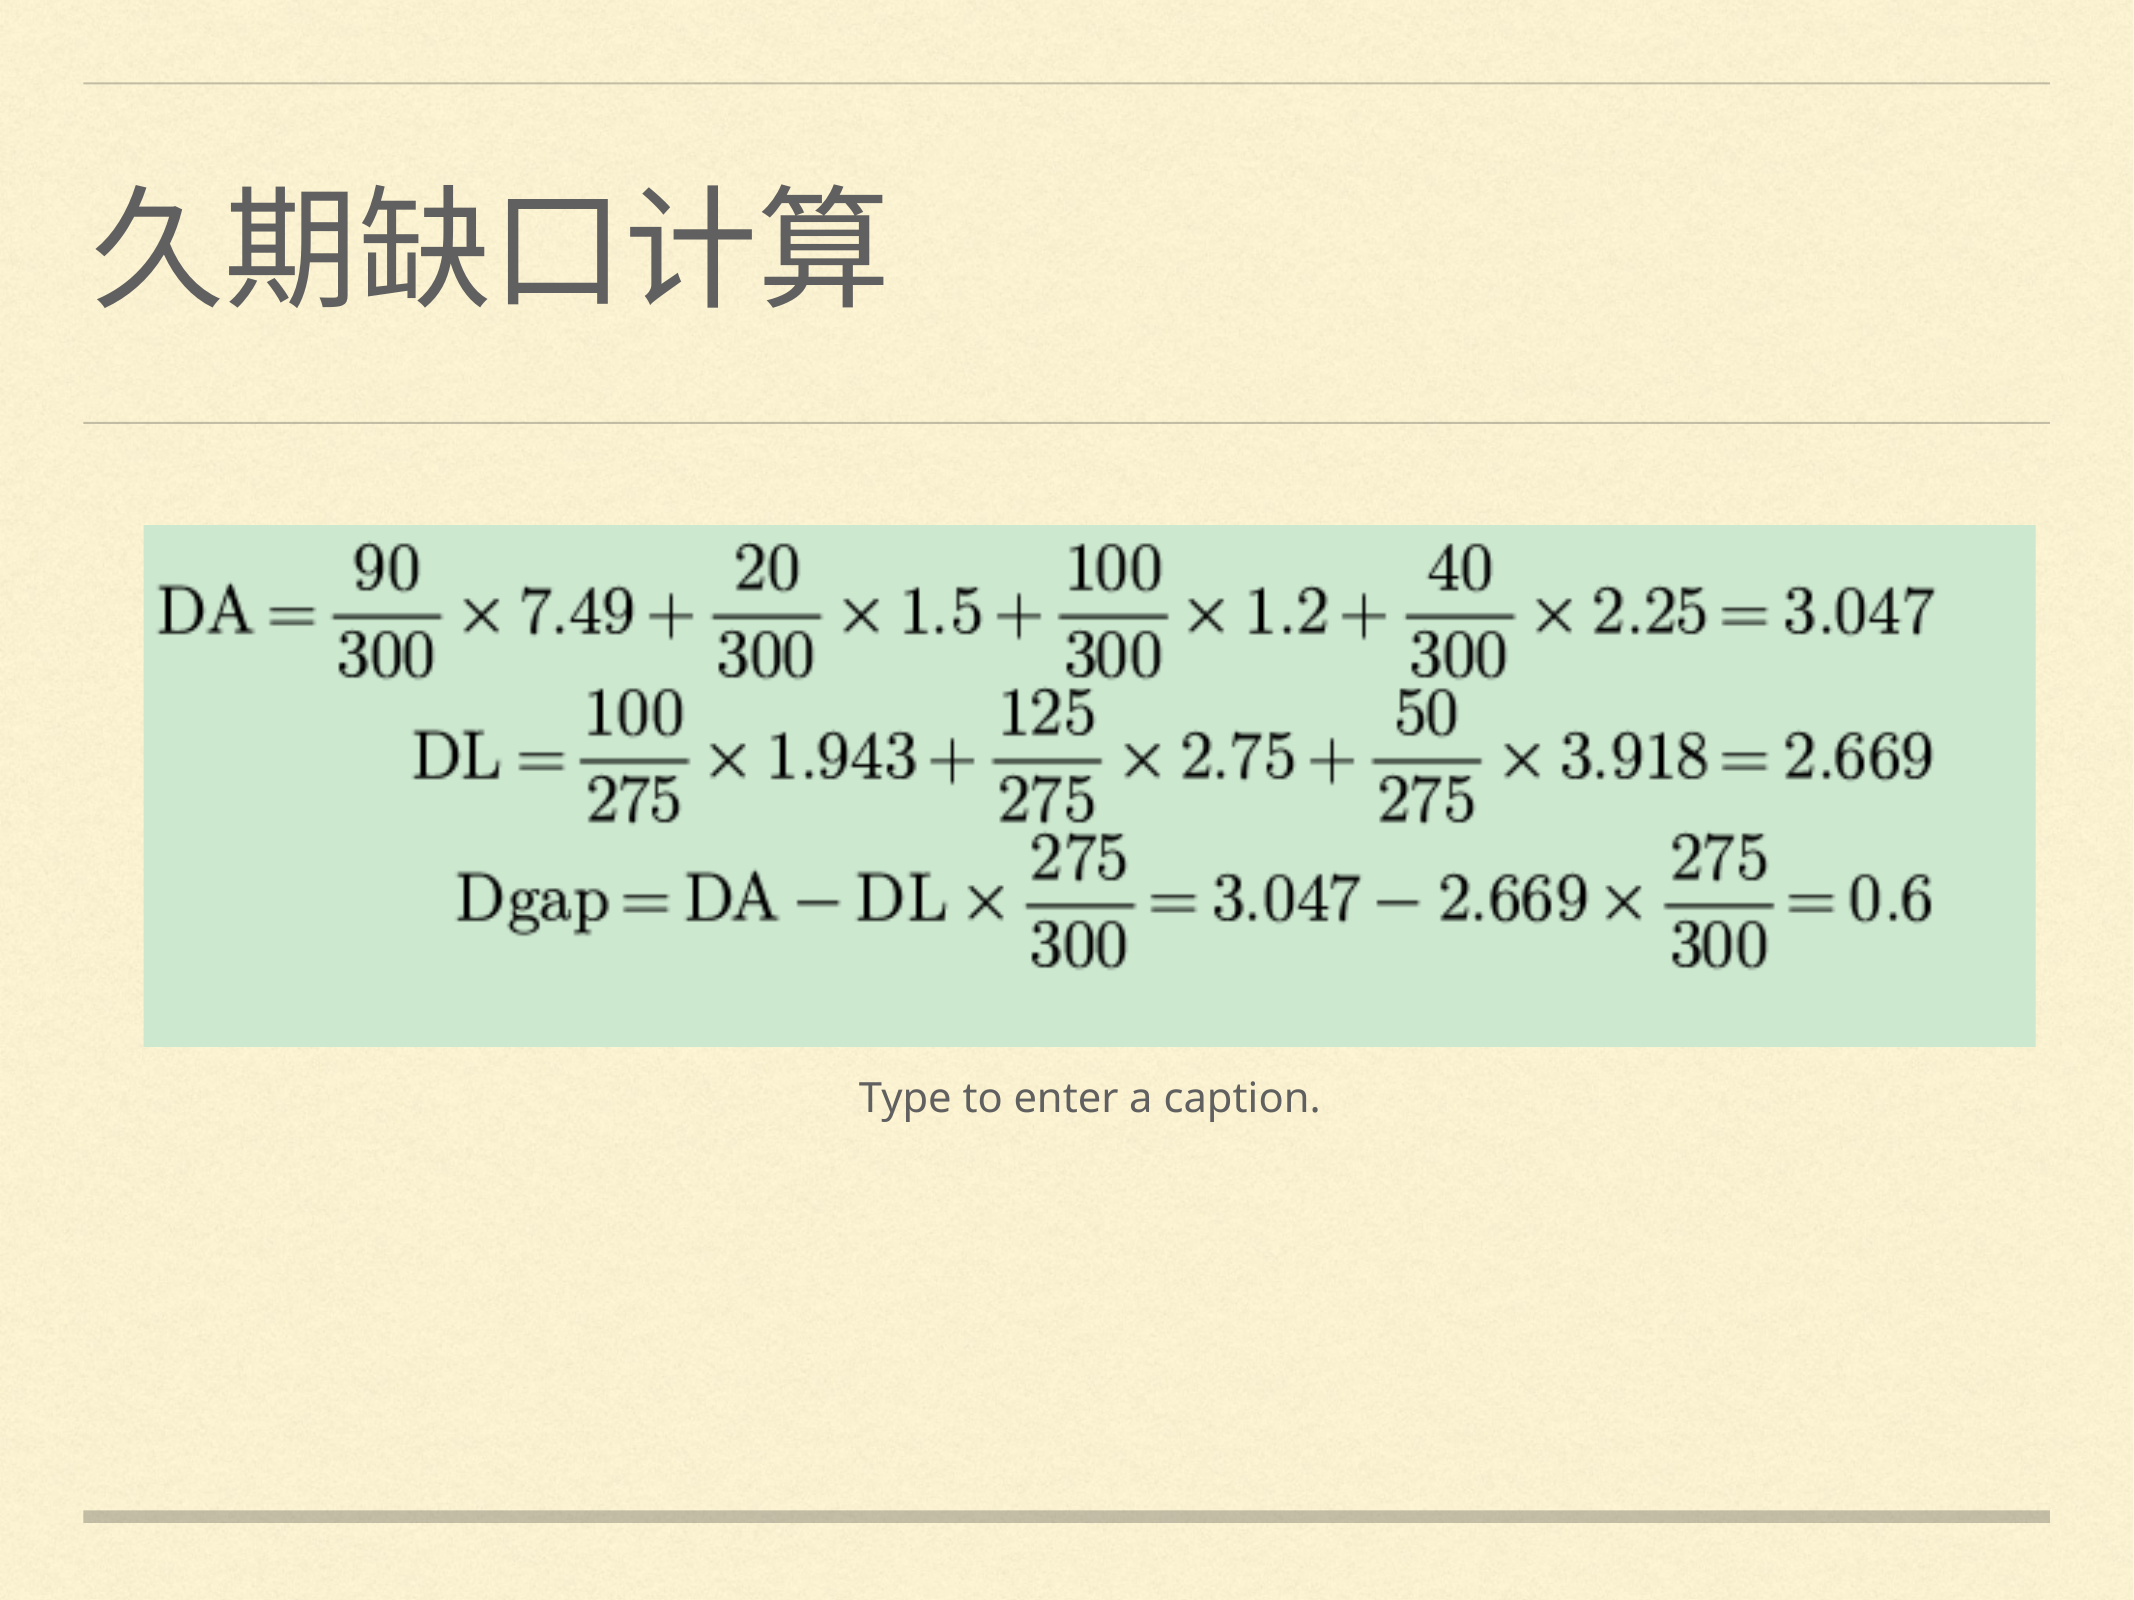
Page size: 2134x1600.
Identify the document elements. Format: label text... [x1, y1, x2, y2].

picture [0, 0, 2134, 1600]
title 久期缺口计算 [82, 97, 2051, 411]
list [82, 497, 2051, 1438]
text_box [143, 525, 2036, 1132]
